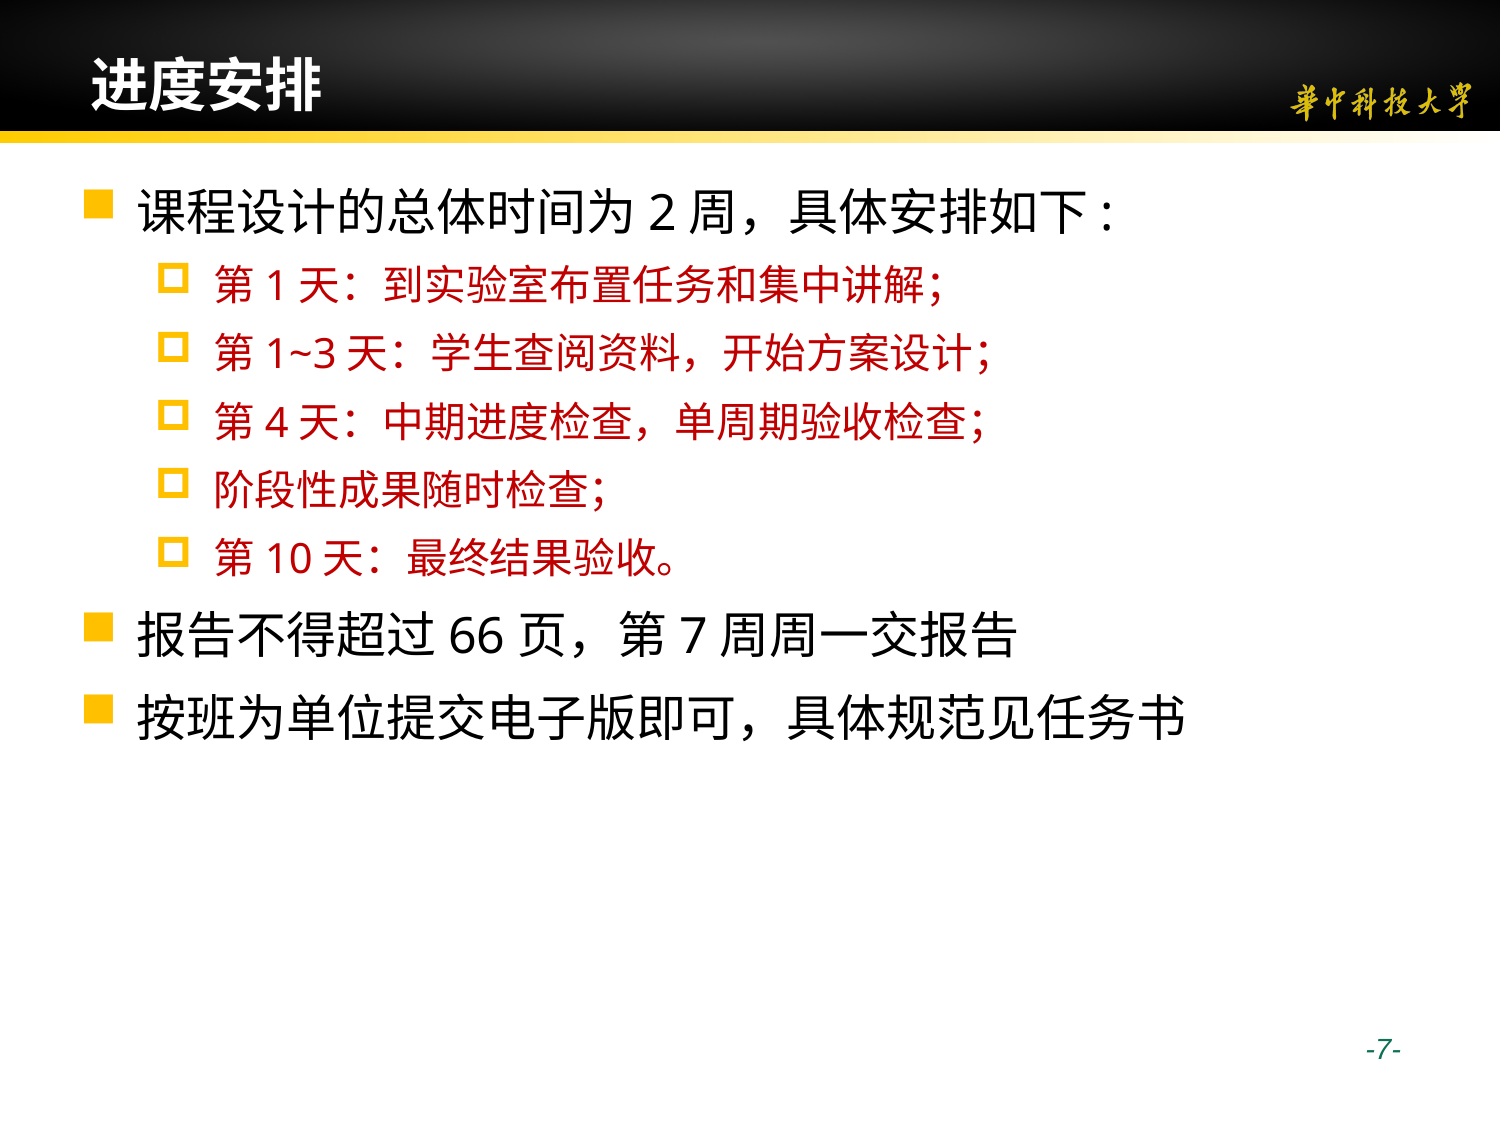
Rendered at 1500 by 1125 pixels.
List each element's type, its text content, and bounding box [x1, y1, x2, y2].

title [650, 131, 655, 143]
list 课程设计的总体时间为2周，具体安排如下: 第1天：到实验室布置任务和集中讲解； 第1~3天：学生查阅资料，开始方案设计； 第4天：中期进度检查，单周期验收检查； 阶段性成果随时检查； 第10天：最终结果验收。 报告不得超过66页，第7周周一交报告 按班为单位提交电子版即可，具体规范见任务书 [64, 160, 1413, 988]
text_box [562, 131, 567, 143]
picture [0, 0, 1500, 131]
title 进度安排 [75, 35, 1425, 131]
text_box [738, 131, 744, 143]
slide_number -7- [1257, 1023, 1425, 1102]
